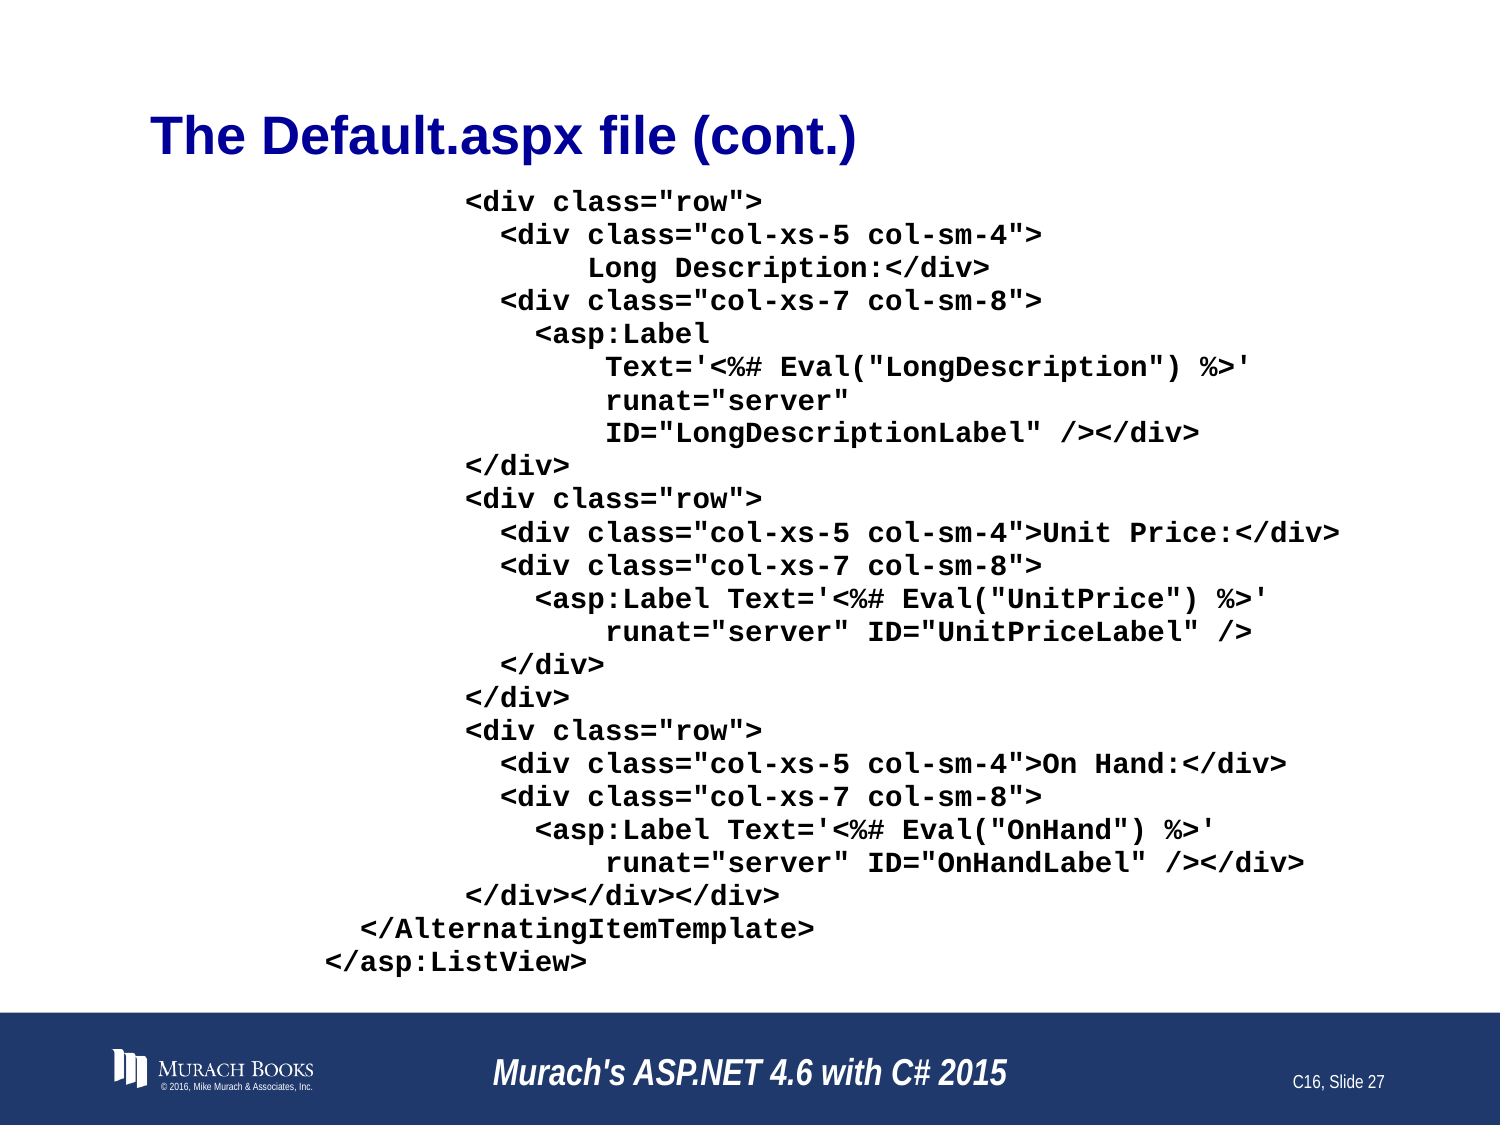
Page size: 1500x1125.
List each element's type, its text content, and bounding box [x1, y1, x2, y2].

title The Default.aspx file (cont.) [150, 99, 1350, 166]
footer © 2016, Mike Murach & Associates, Inc. [12, 1025, 463, 1100]
slide_number C16, Slide 27 [1087, 1025, 1400, 1100]
slide_number Murach's ASP.NET 4.6 with C# 2015 [463, 1025, 1050, 1100]
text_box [149, 187, 1348, 987]
